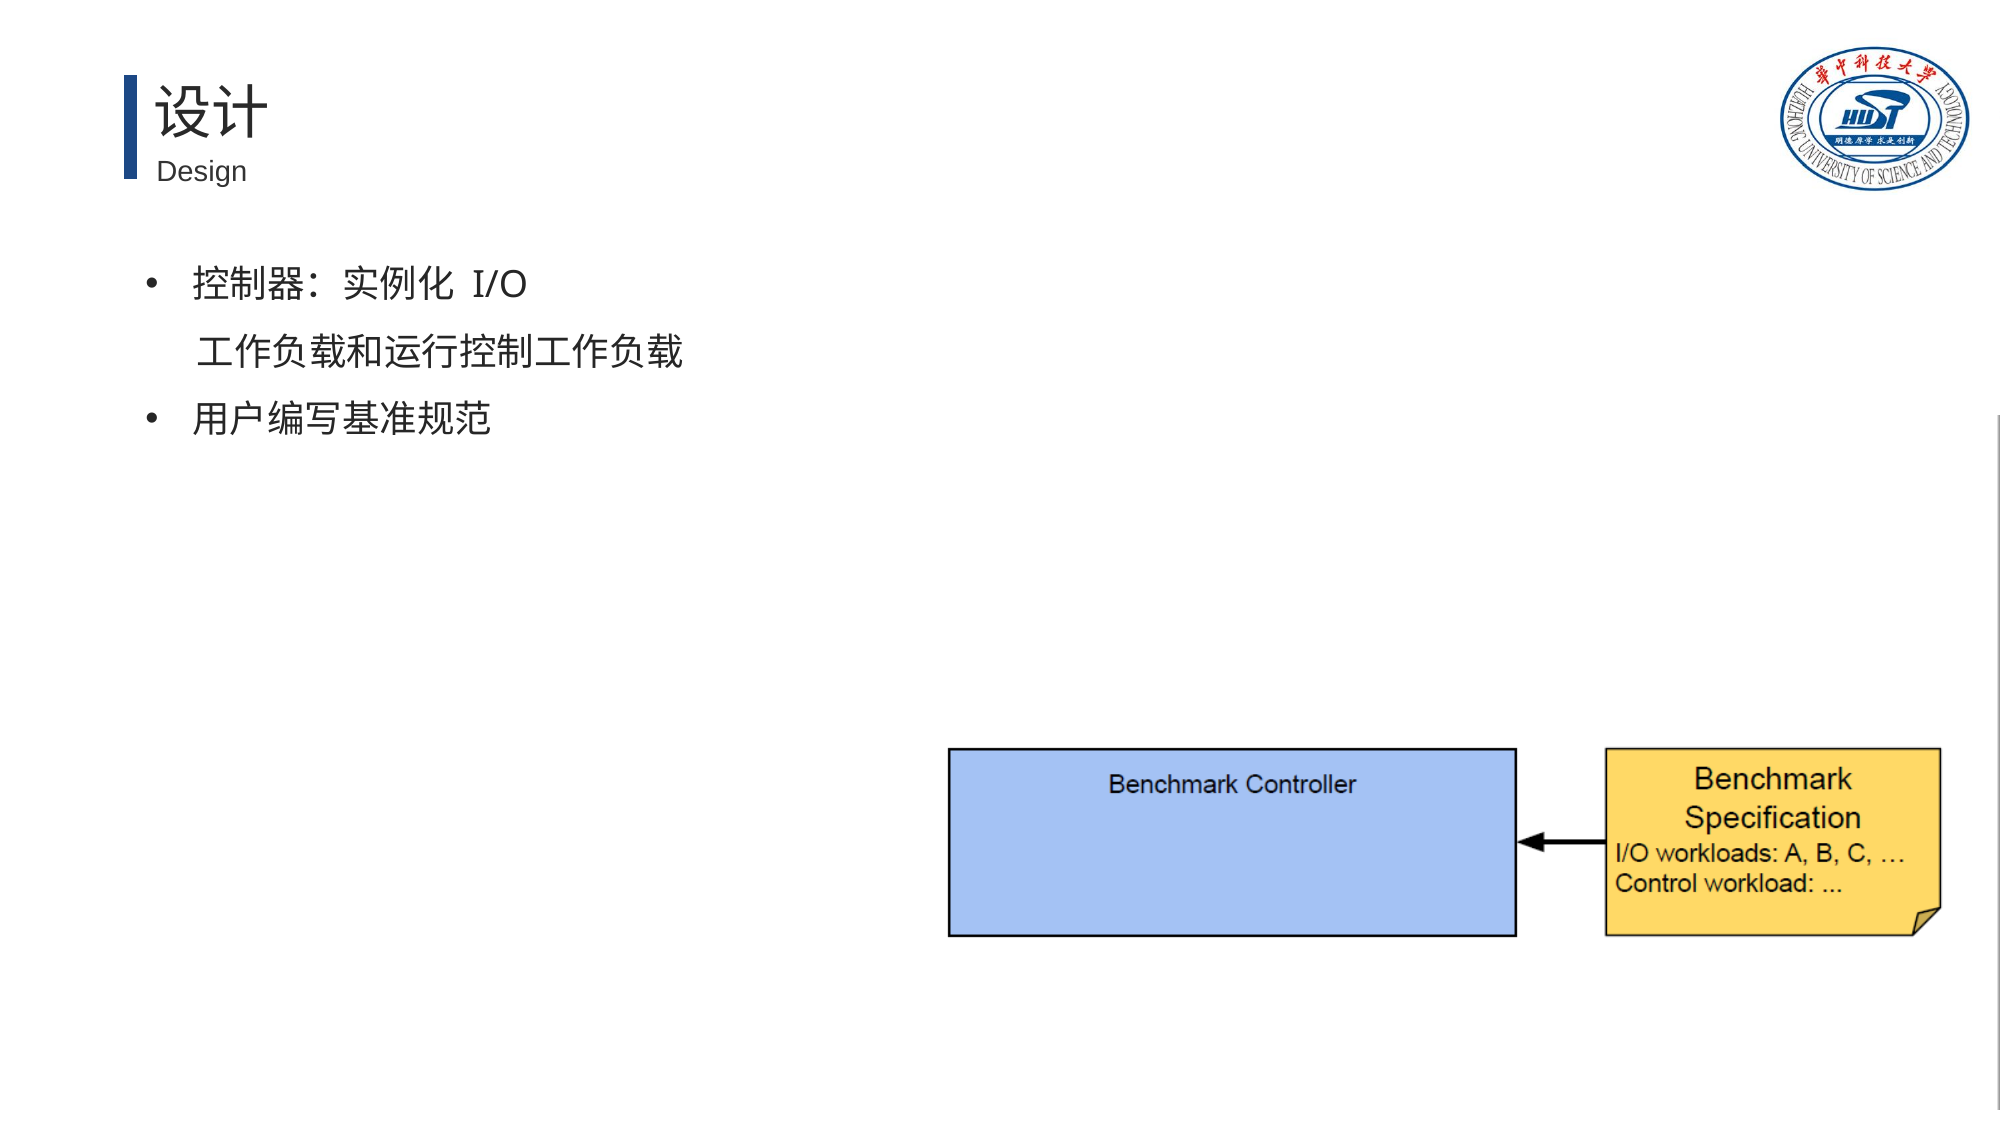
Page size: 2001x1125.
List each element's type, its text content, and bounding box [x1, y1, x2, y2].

text_box 控制器：实例化 I/O 工作负载和运行控制工作负载 用户编写基准规范 [130, 230, 1724, 448]
text_box 设计 [138, 67, 529, 153]
text_box Design [141, 144, 682, 195]
picture [803, 415, 2000, 1110]
picture [1758, 27, 2000, 195]
